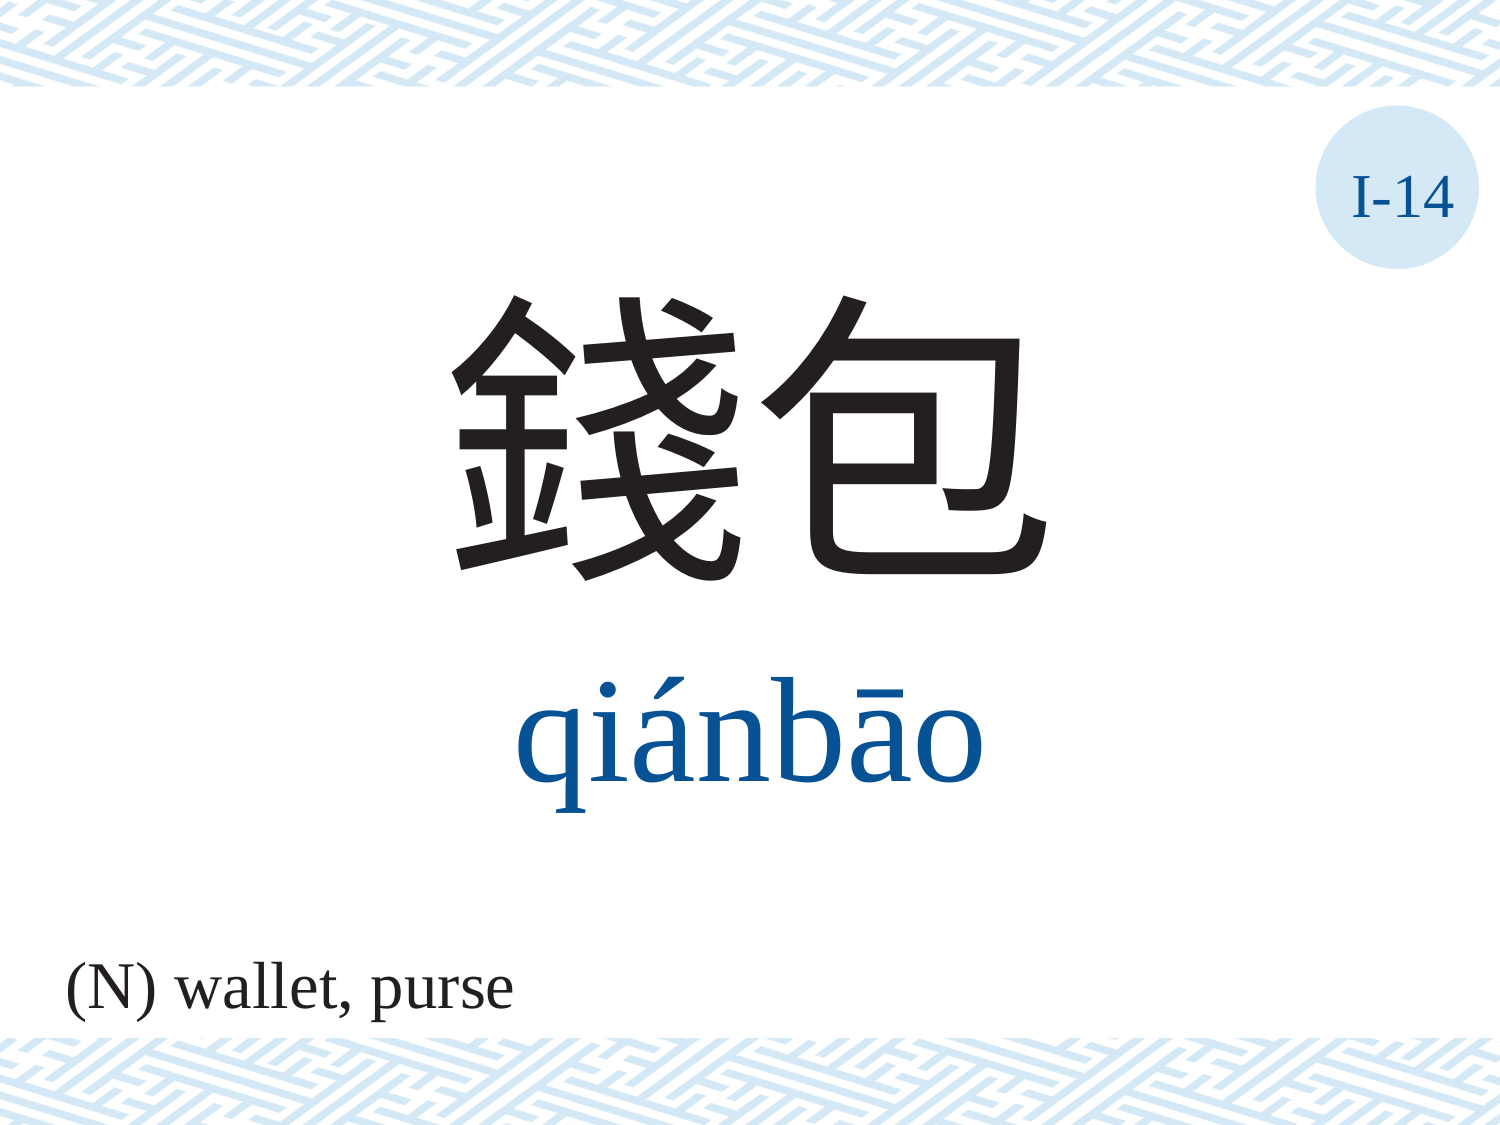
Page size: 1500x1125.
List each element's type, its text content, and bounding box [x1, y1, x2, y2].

picture [0, 0, 1500, 1125]
text_box I-14 錢包 qiánbāo [439, 154, 1456, 812]
text_box (N) wallet, purse [62, 942, 517, 1023]
